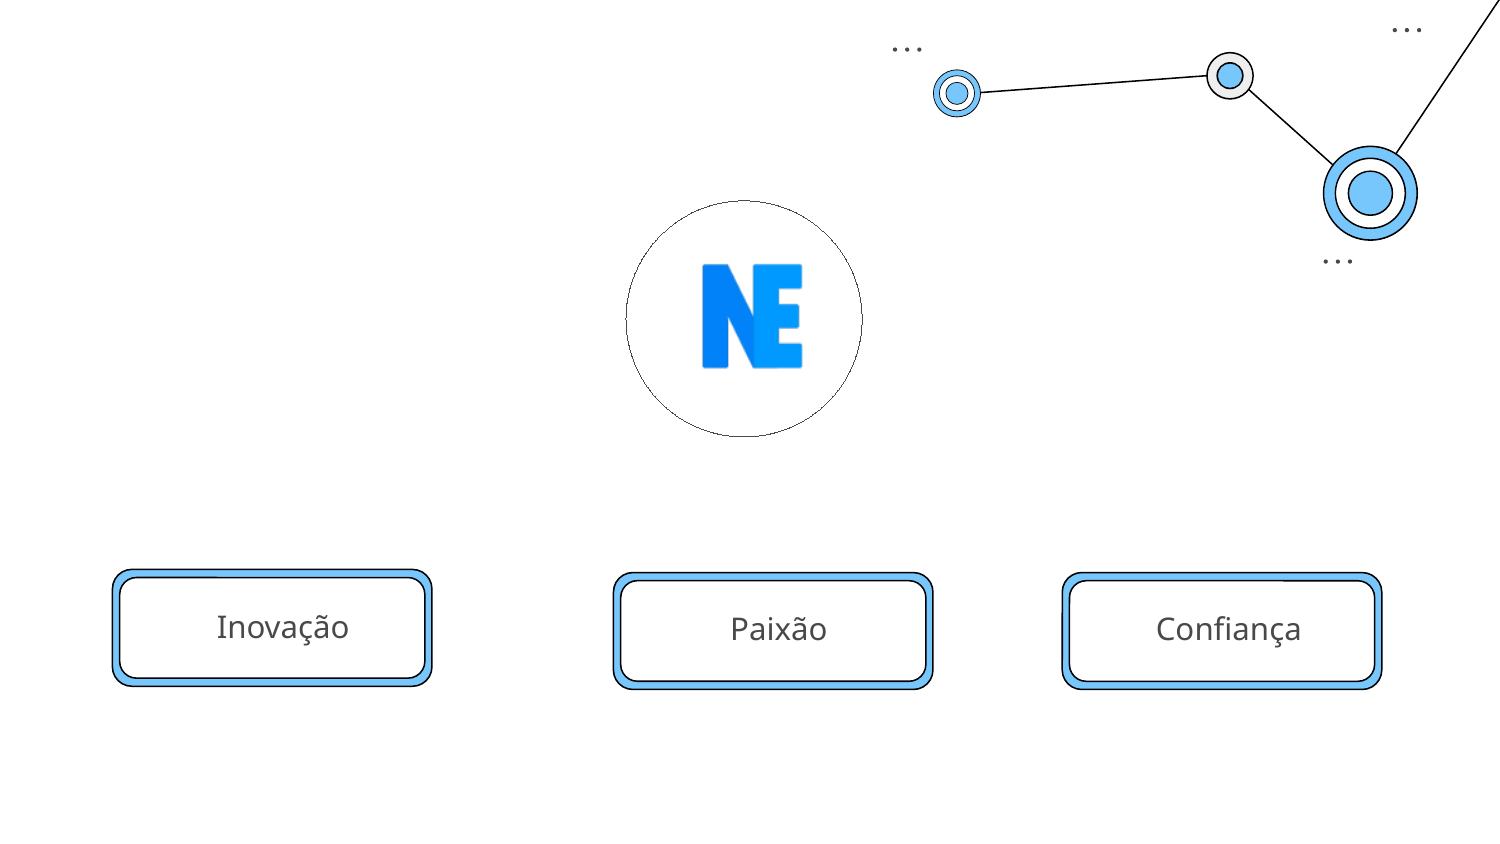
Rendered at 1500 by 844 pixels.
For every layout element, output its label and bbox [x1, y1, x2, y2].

text_box [112, 569, 433, 687]
text_box [670, 411, 818, 437]
picture [637, 232, 869, 402]
text_box [1062, 572, 1382, 690]
text_box [613, 572, 934, 690]
text_box [625, 281, 632, 357]
text_box [666, 200, 822, 230]
